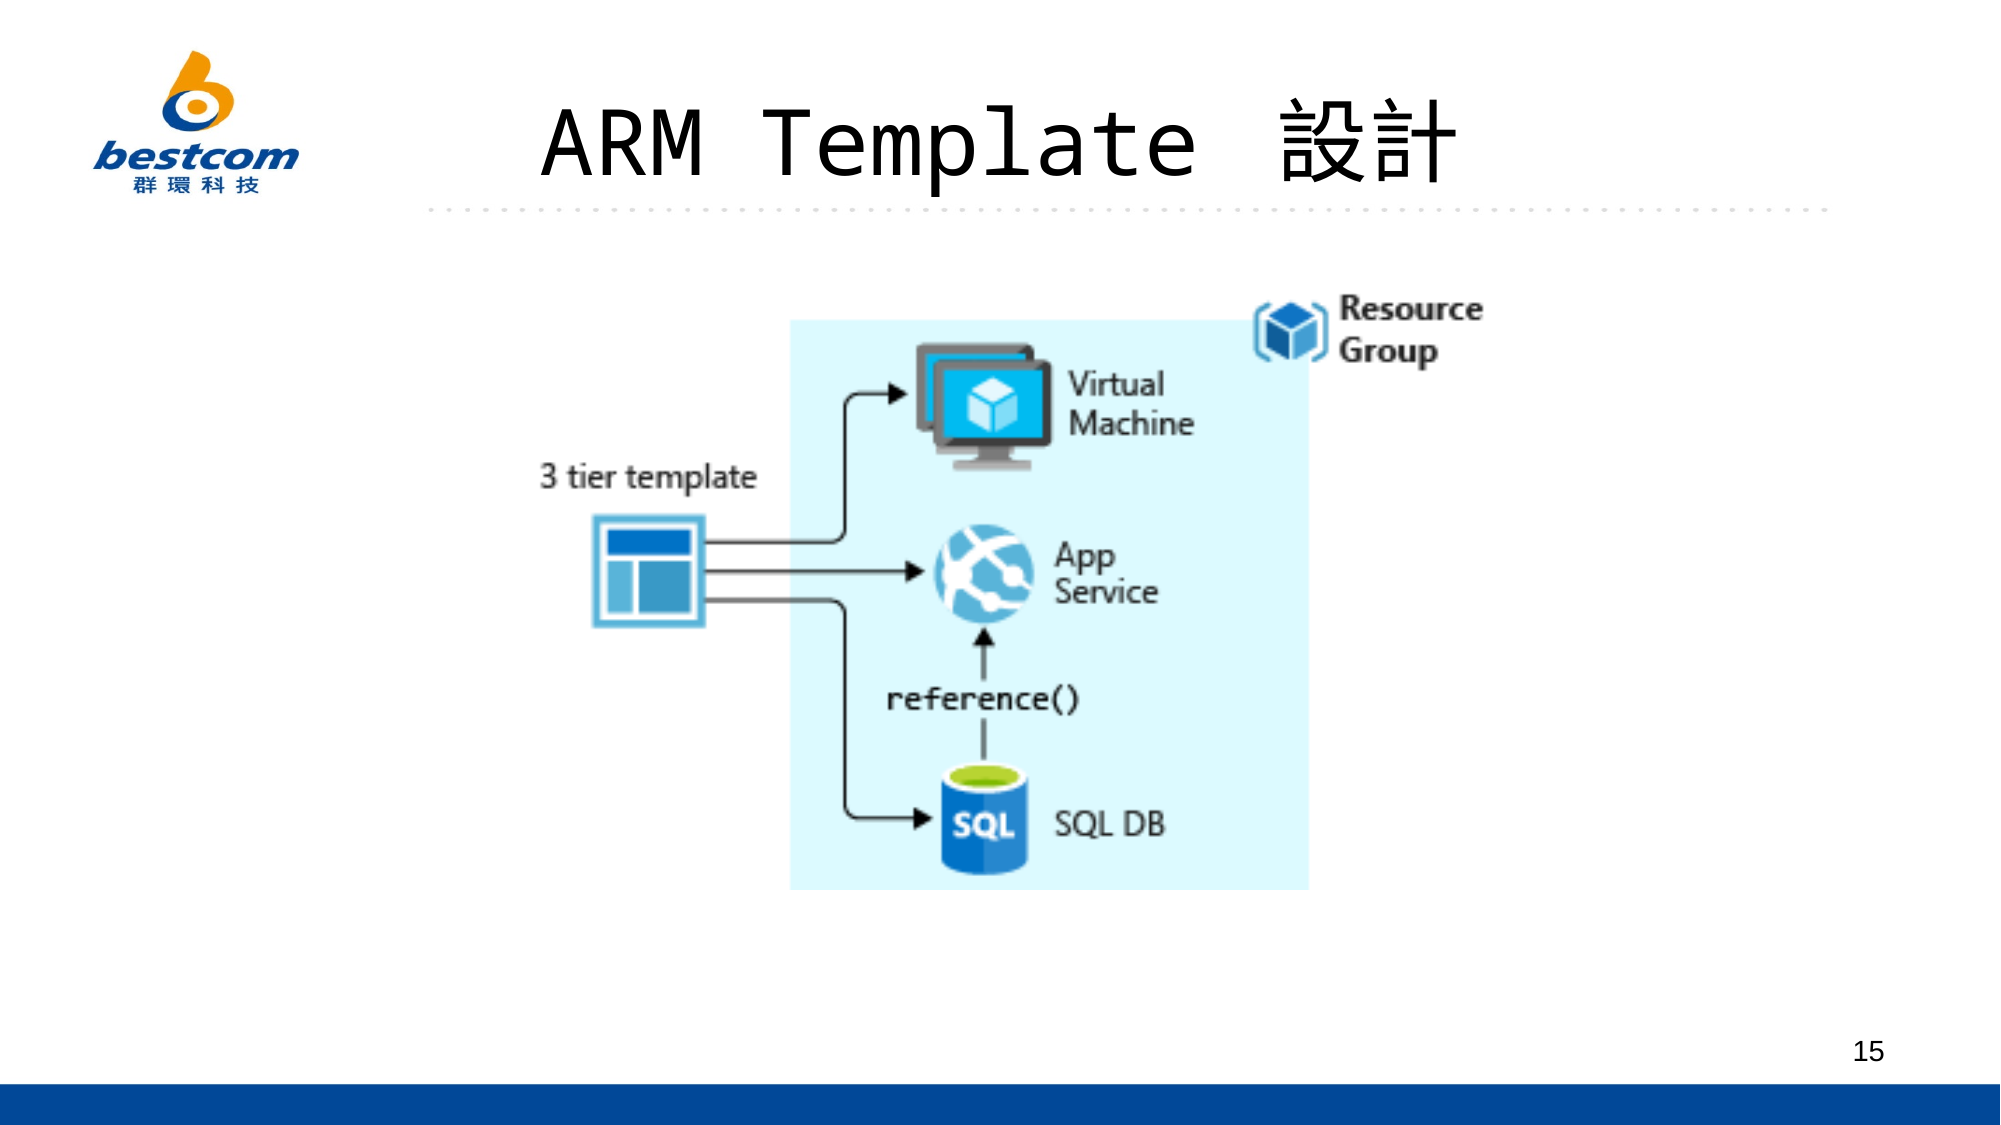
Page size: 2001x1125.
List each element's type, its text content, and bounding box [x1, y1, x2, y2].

title ARM Template 設計 [99, 45, 1900, 233]
slide_number 15 [1433, 1024, 1900, 1103]
picture [0, 7, 2000, 1125]
